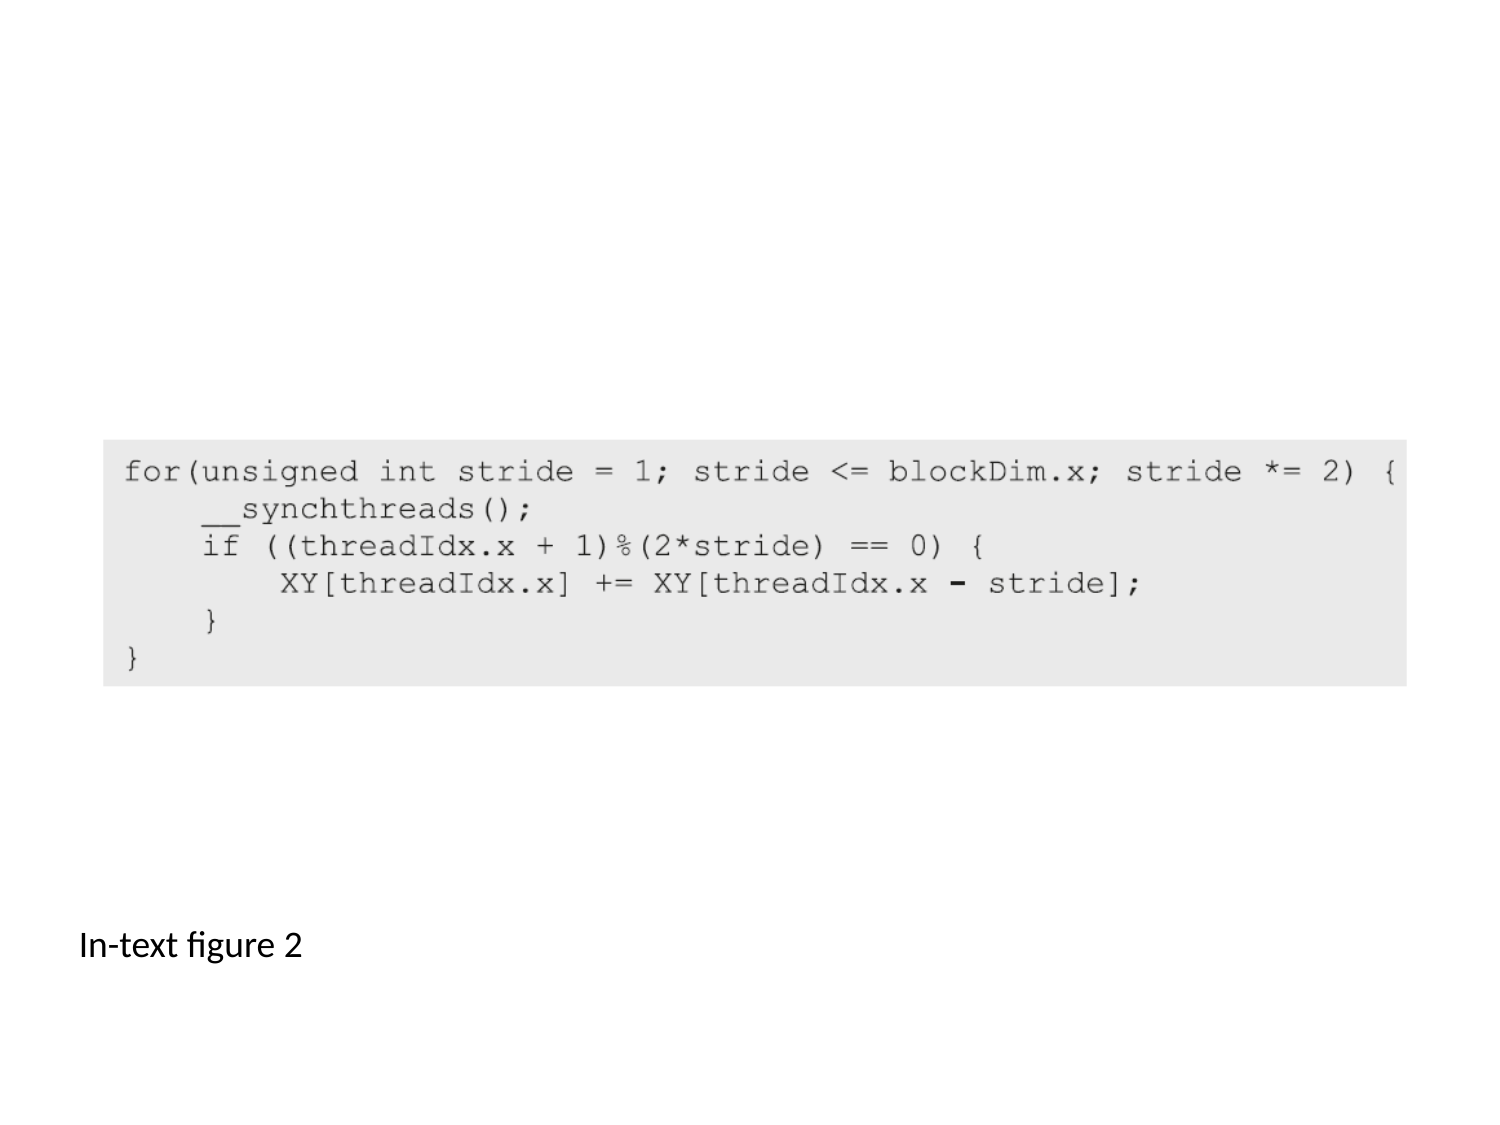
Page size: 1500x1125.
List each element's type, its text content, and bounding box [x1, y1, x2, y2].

picture [84, 423, 1426, 702]
text_box In-text figure 2 [64, 912, 319, 973]
